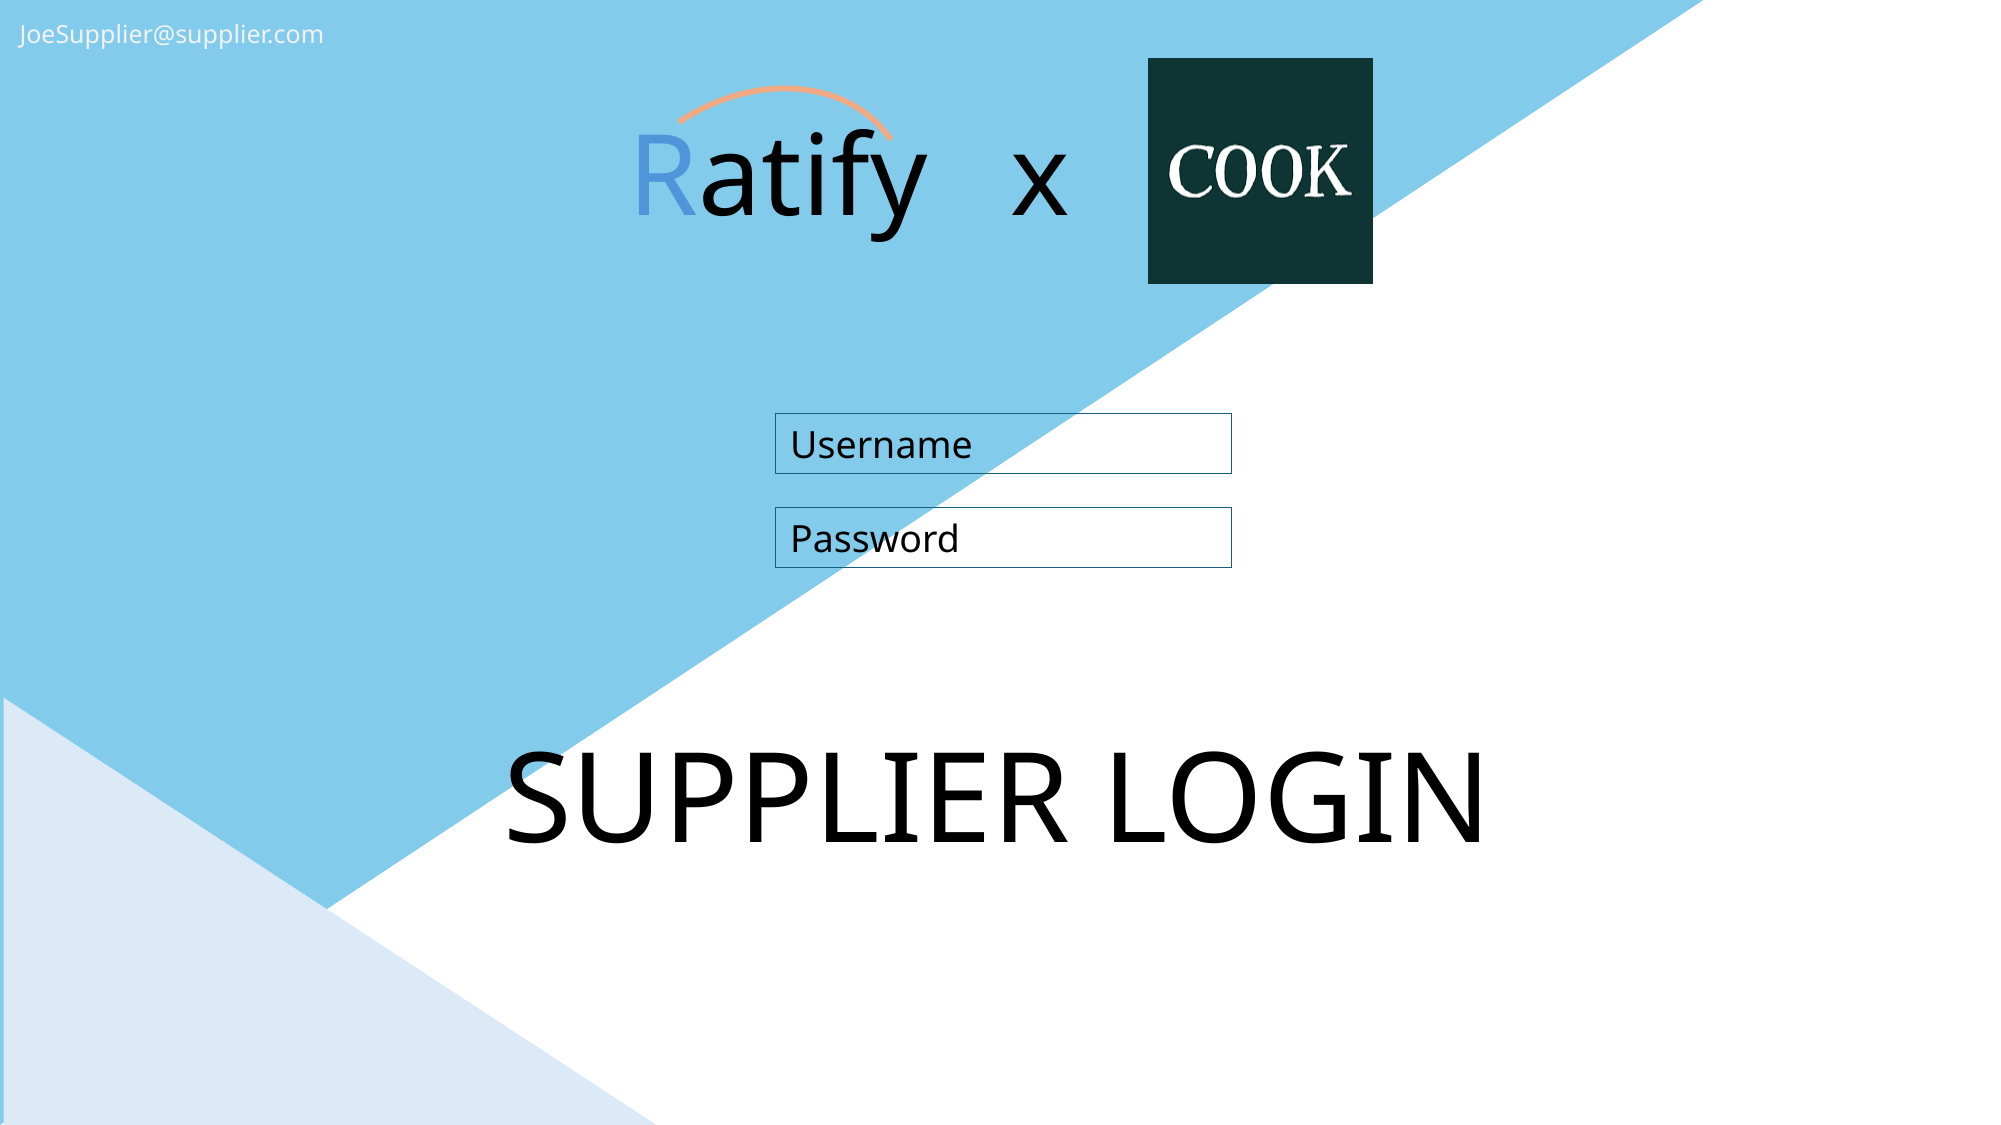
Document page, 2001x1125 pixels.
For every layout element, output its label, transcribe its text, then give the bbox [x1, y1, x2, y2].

text_box Password [775, 507, 1232, 568]
text_box [1, 694, 660, 1125]
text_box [586, 58, 1373, 366]
text_box Username [775, 413, 1232, 474]
title SUPPLIER LOGIN [249, 689, 1746, 878]
text_box JoeSupplier@supplier.com [0, 10, 673, 56]
text_box [0, 0, 1707, 1125]
